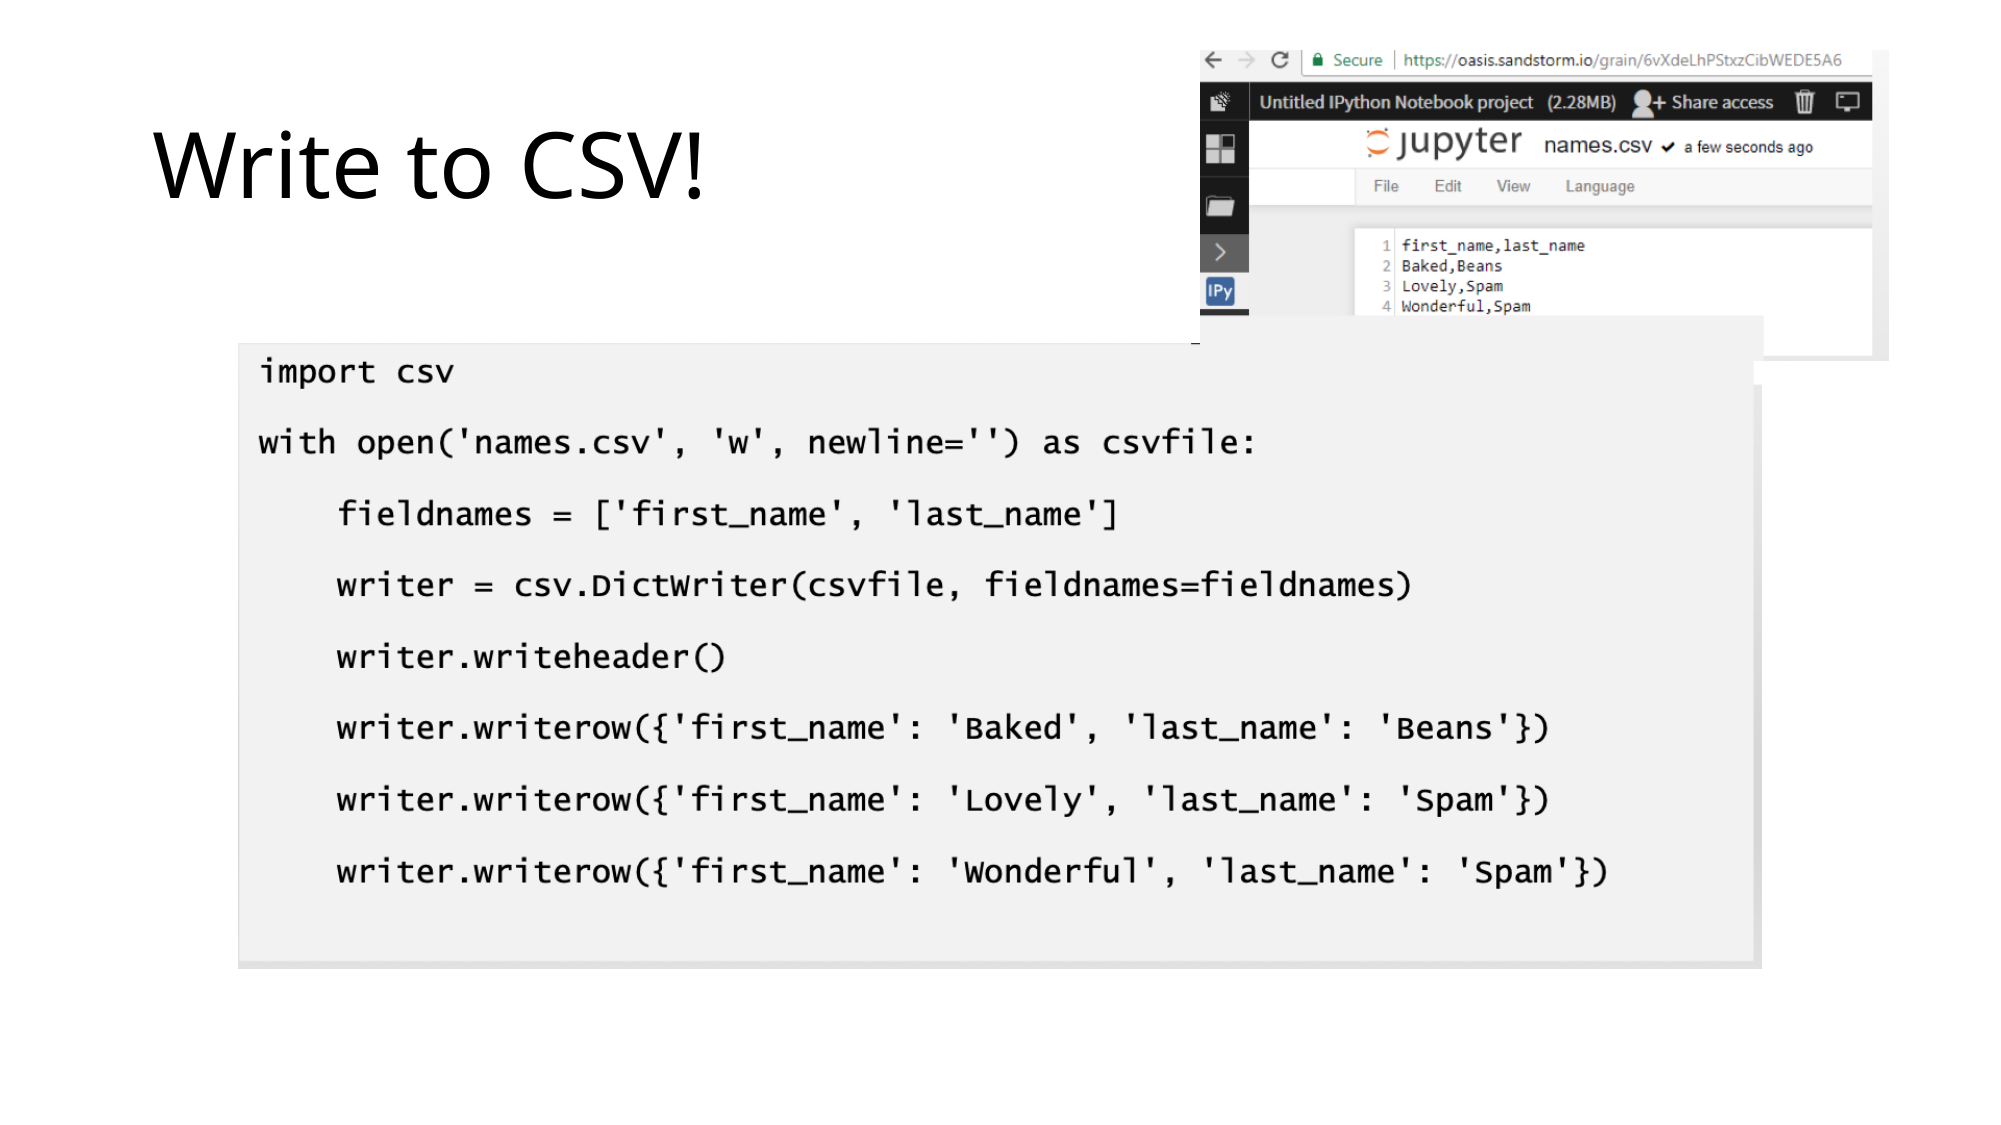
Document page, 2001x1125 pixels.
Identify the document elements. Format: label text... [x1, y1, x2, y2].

title Write to CSV! [137, 59, 1200, 278]
picture [1200, 50, 1889, 361]
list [238, 343, 1762, 969]
